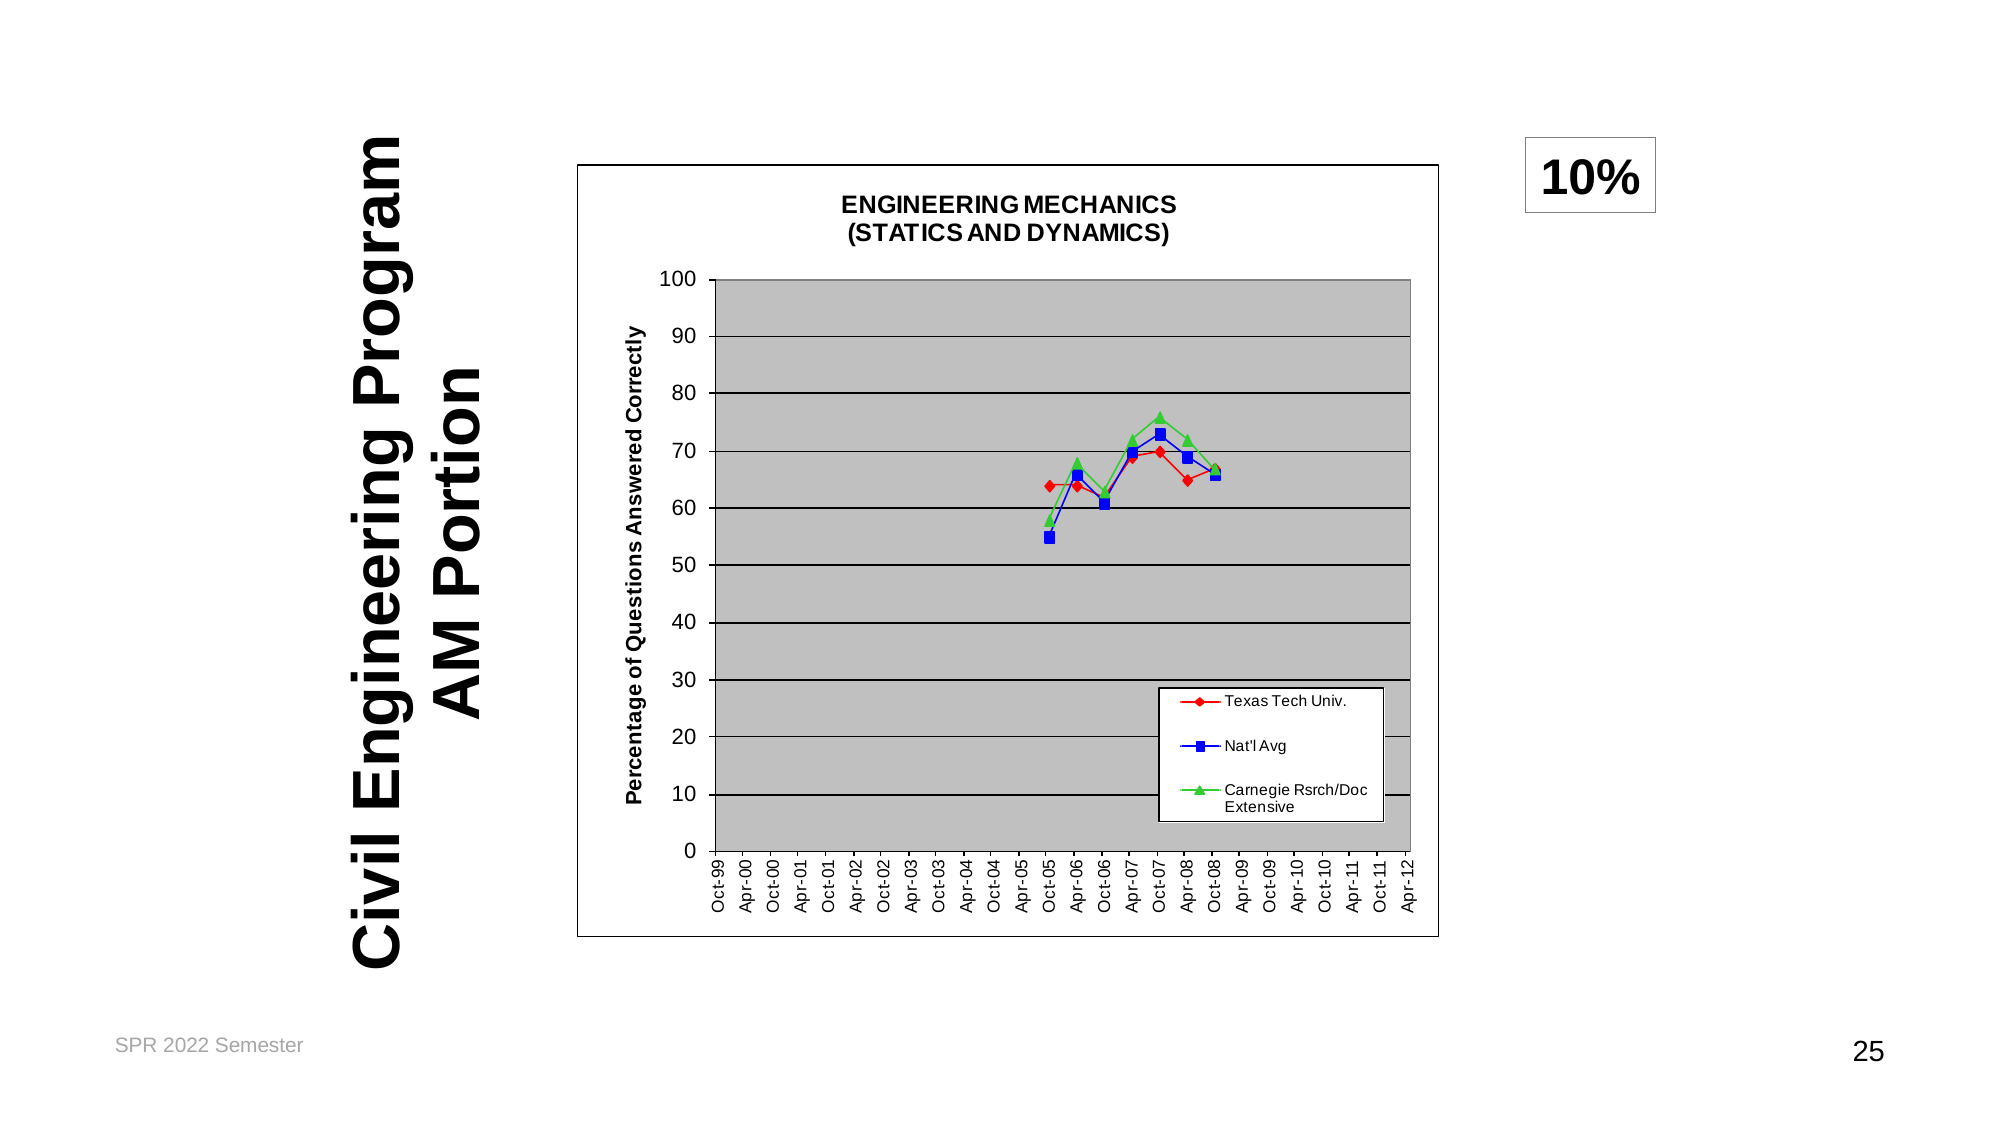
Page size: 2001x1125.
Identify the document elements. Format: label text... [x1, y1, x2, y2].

slide_number SPR 2022 Semester [99, 1024, 567, 1103]
text_box 10% [1525, 137, 1656, 213]
text_box Civil Engineering Program AM Portion [324, 75, 500, 1013]
slide_number 25 [1433, 1024, 1901, 1103]
picture [574, 162, 1440, 938]
